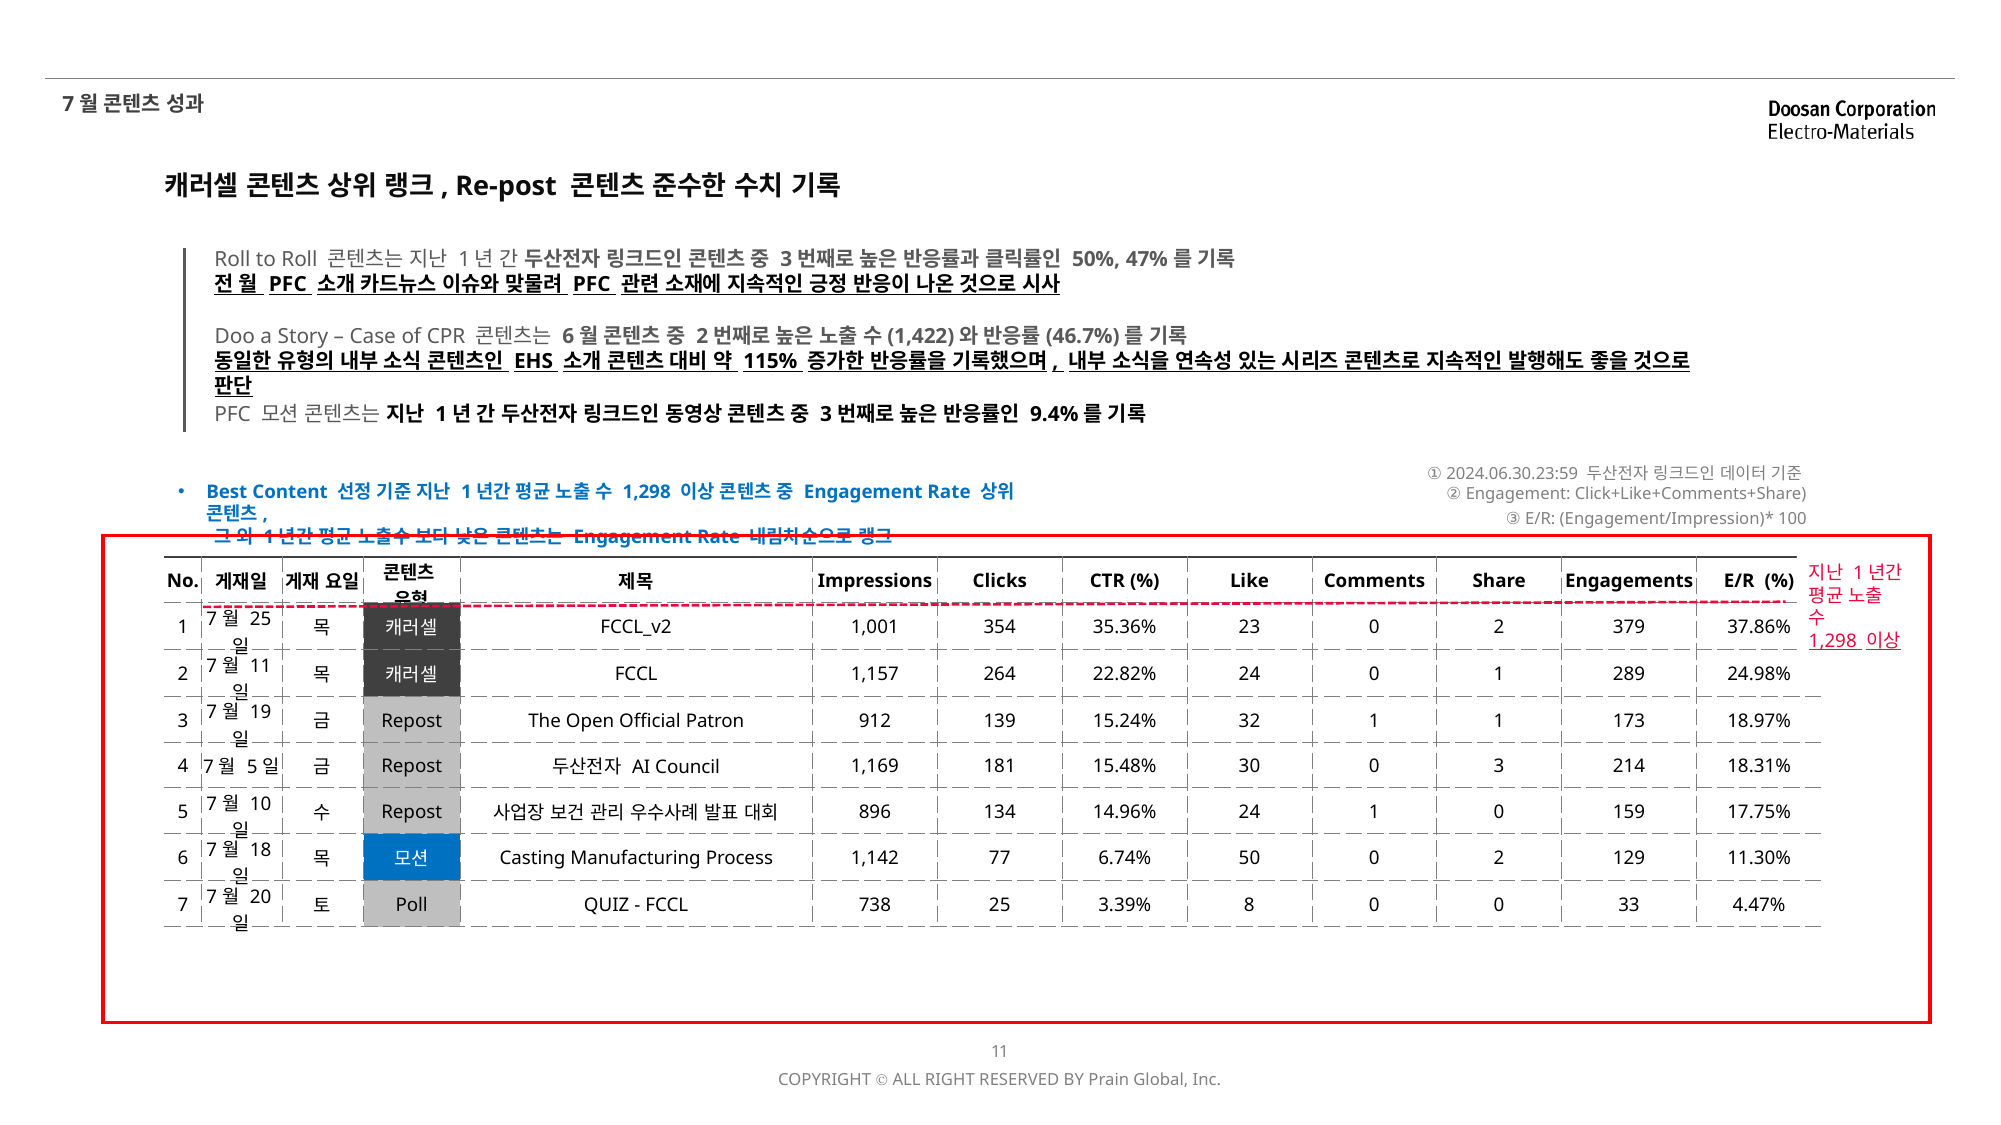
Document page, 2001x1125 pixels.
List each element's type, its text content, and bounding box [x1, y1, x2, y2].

text_box Best Content 선정 기준 지난 1년간 평균 노출 수 1,298 이상 콘텐츠 중 Engagement Rate 상위 콘텐츠, 그 외 1년간 평균 노출수 보다 낮은 콘텐츠는 Engagement Rate 내림차순으로 랭크 [178, 472, 1031, 535]
text_box ① 2024.06.30.23:59 두산전자 링크드인 데이터 기준 ② Engagement: Click+Like+Comments+Share) [1030, 455, 1822, 510]
text_box ③ E/R: (Engagement/Impression)* 100 [1106, 500, 1822, 535]
text_box 7월 콘텐츠 성과 [47, 83, 694, 124]
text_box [203, 601, 1786, 607]
text_box [102, 535, 1931, 1024]
text_box Roll to Roll 콘텐츠는 지난 1년 간 두산전자 링크드인 콘텐츠 중 3번째로 높은 반응률과 클릭률인 50%, 47%를 기록 전 월 PFC 소개 카드뉴스 이슈와 맞물려 PFC 관련 소재에 지속적인 긍정 반응이 나온 것으로 시사 [214, 238, 1504, 304]
text_box Doo a Story – Case of CPR 콘텐츠는 6월 콘텐츠 중 2번째로 높은 노출 수(1,422)와 반응률(46.7%)를 기록 동일한 유형의 내부 소식 콘텐츠인 EHS 소개 콘텐츠 대비 약 115% 증가한 반응률을 기록했으며, 내부 소식을 연속성 있는 시리즈 콘텐츠로 지속적인 발행해도 좋을 것으로 판단 [214, 315, 1733, 406]
text_box 캐러셀 콘텐츠 상위 랭크, Re-post 콘텐츠 준수한 수치 기록 [164, 160, 1224, 208]
text_box PFC 모션 콘텐츠는 지난 1년 간 두산전자 링크드인 동영상 콘텐츠 중 3번째로 높은 반응률인 9.4%를 기록 [214, 392, 1504, 433]
